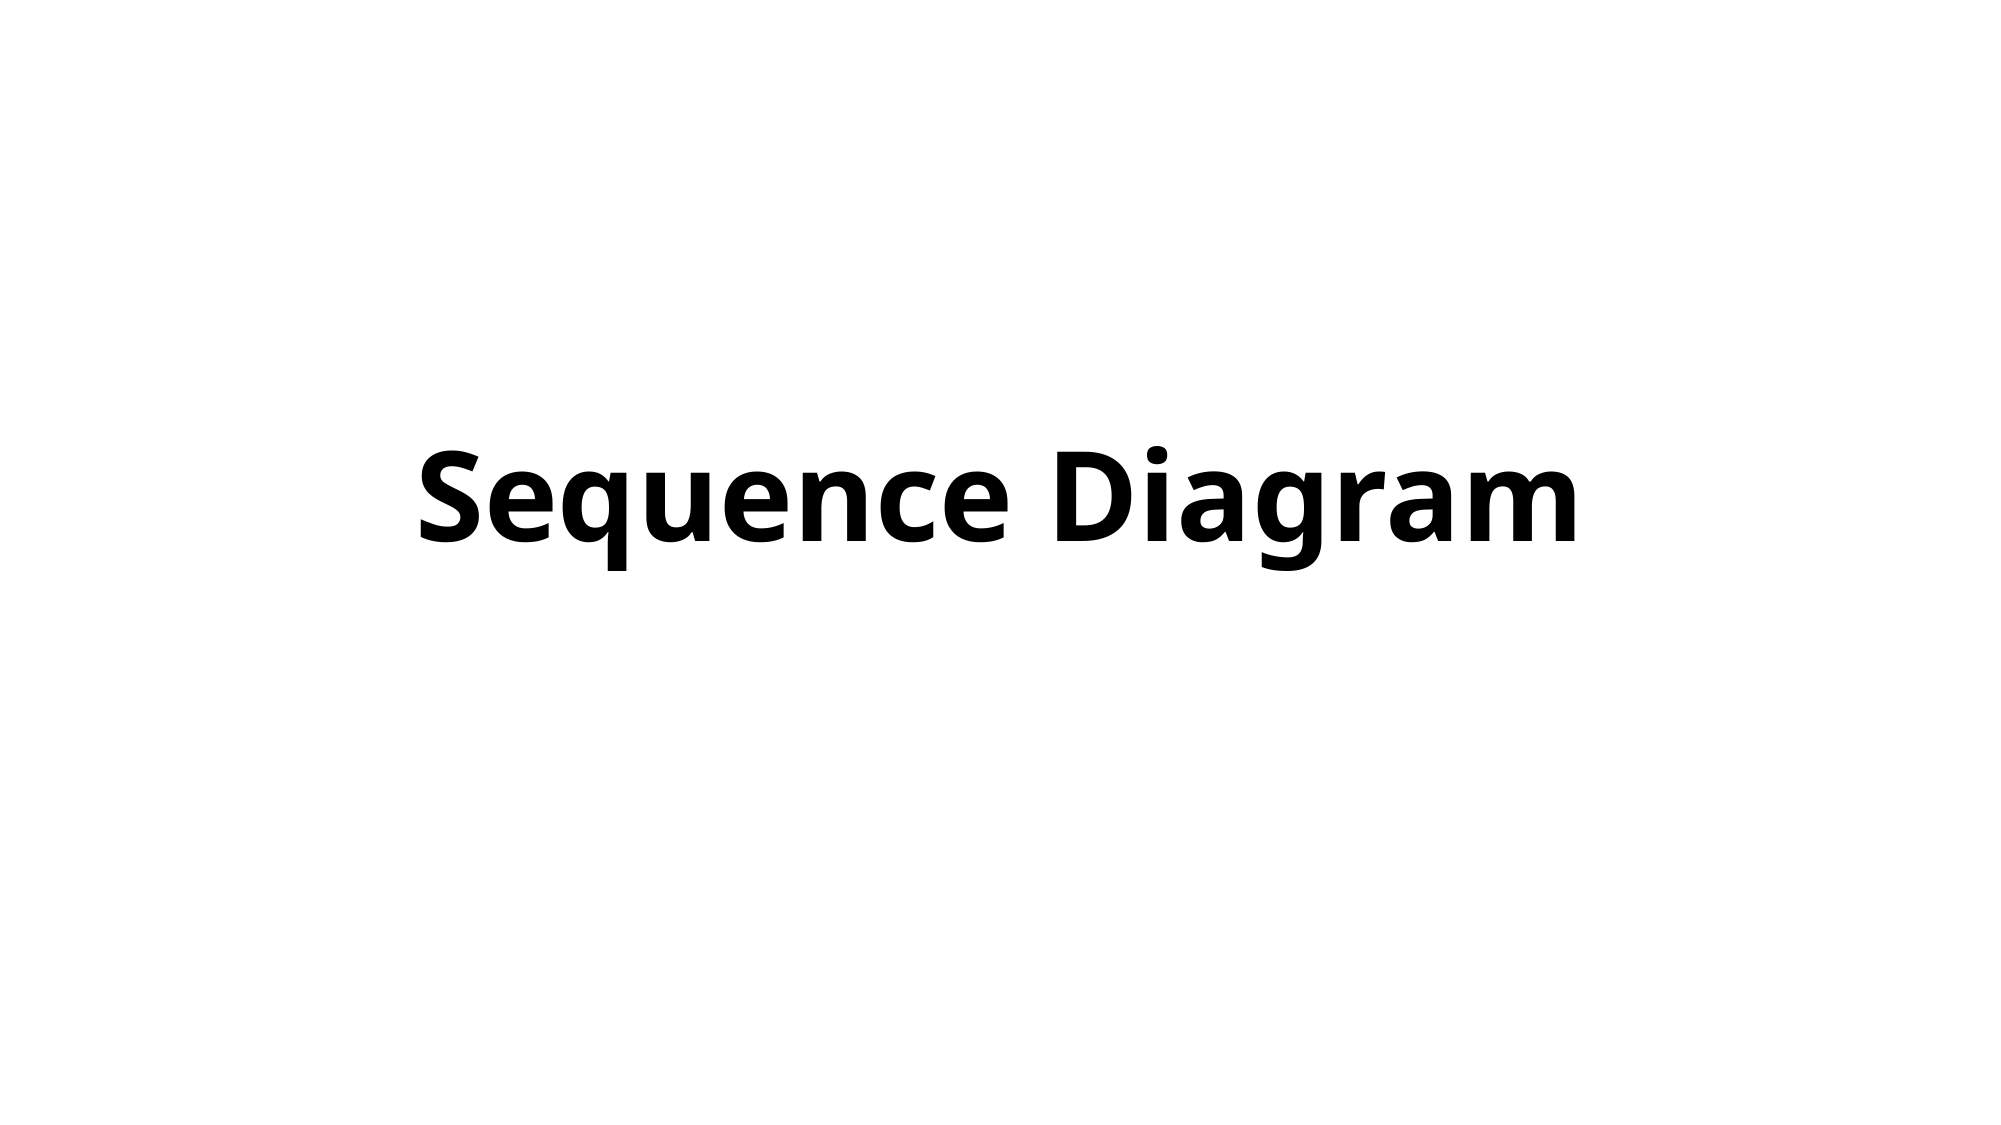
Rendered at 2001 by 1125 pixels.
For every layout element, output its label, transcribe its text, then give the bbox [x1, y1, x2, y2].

title Sequence Diagram [249, 184, 1750, 576]
